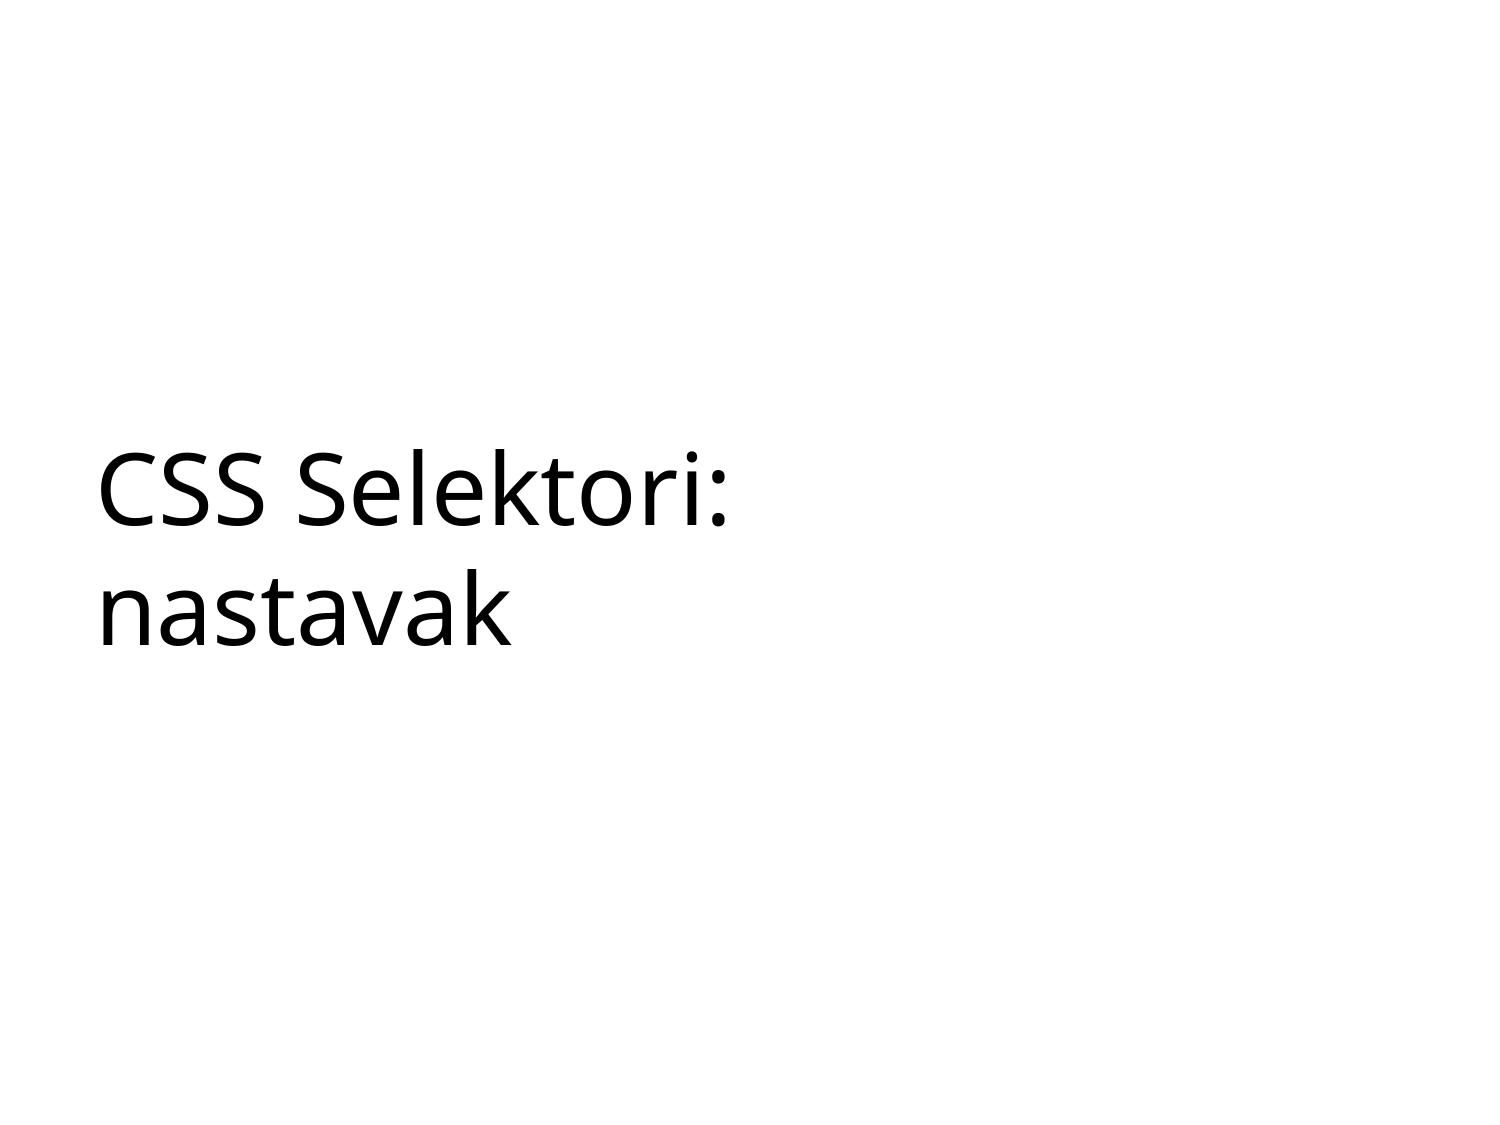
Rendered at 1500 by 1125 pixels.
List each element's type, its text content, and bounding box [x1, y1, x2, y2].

text_box CSS Selektori: nastavak [80, 98, 1125, 994]
